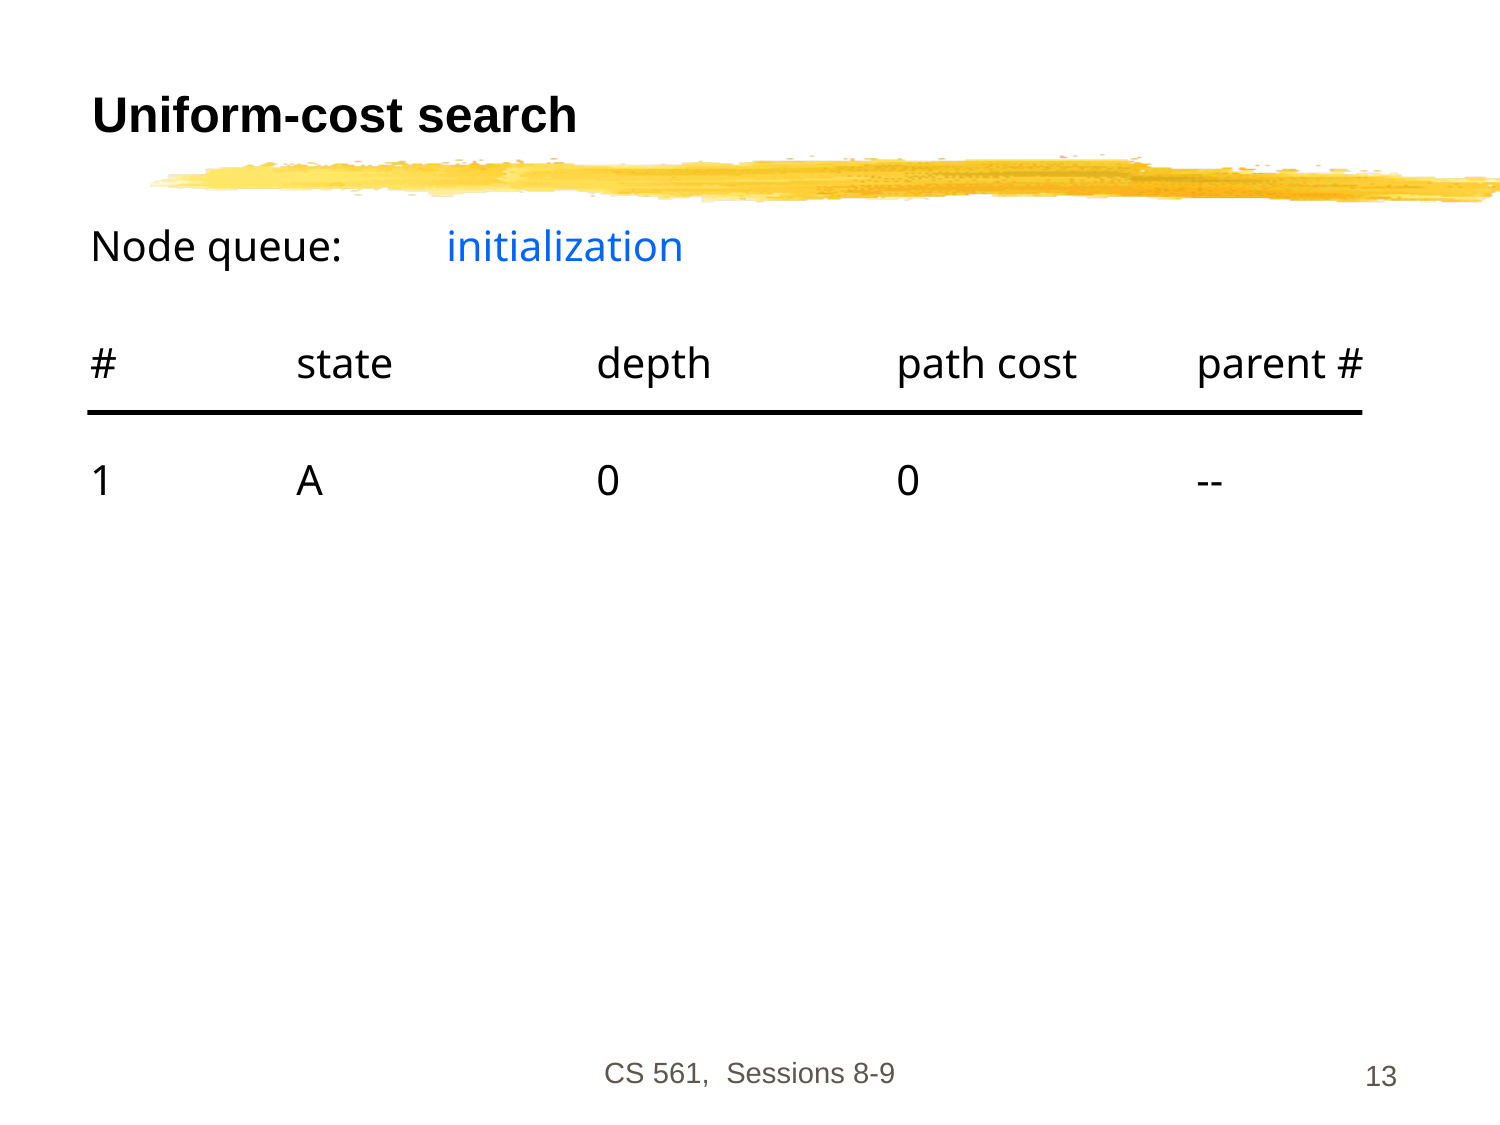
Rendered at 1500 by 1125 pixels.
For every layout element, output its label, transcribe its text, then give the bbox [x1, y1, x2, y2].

slide_number 13 [1099, 1024, 1413, 1101]
title Uniform-cost search [76, 37, 1415, 151]
list Node queue: initialization # state depth path cost parent # 1 A 0 0 -- [74, 212, 1417, 994]
picture [150, 149, 1500, 213]
footer CS 561, Sessions 8-9 [512, 1021, 988, 1098]
